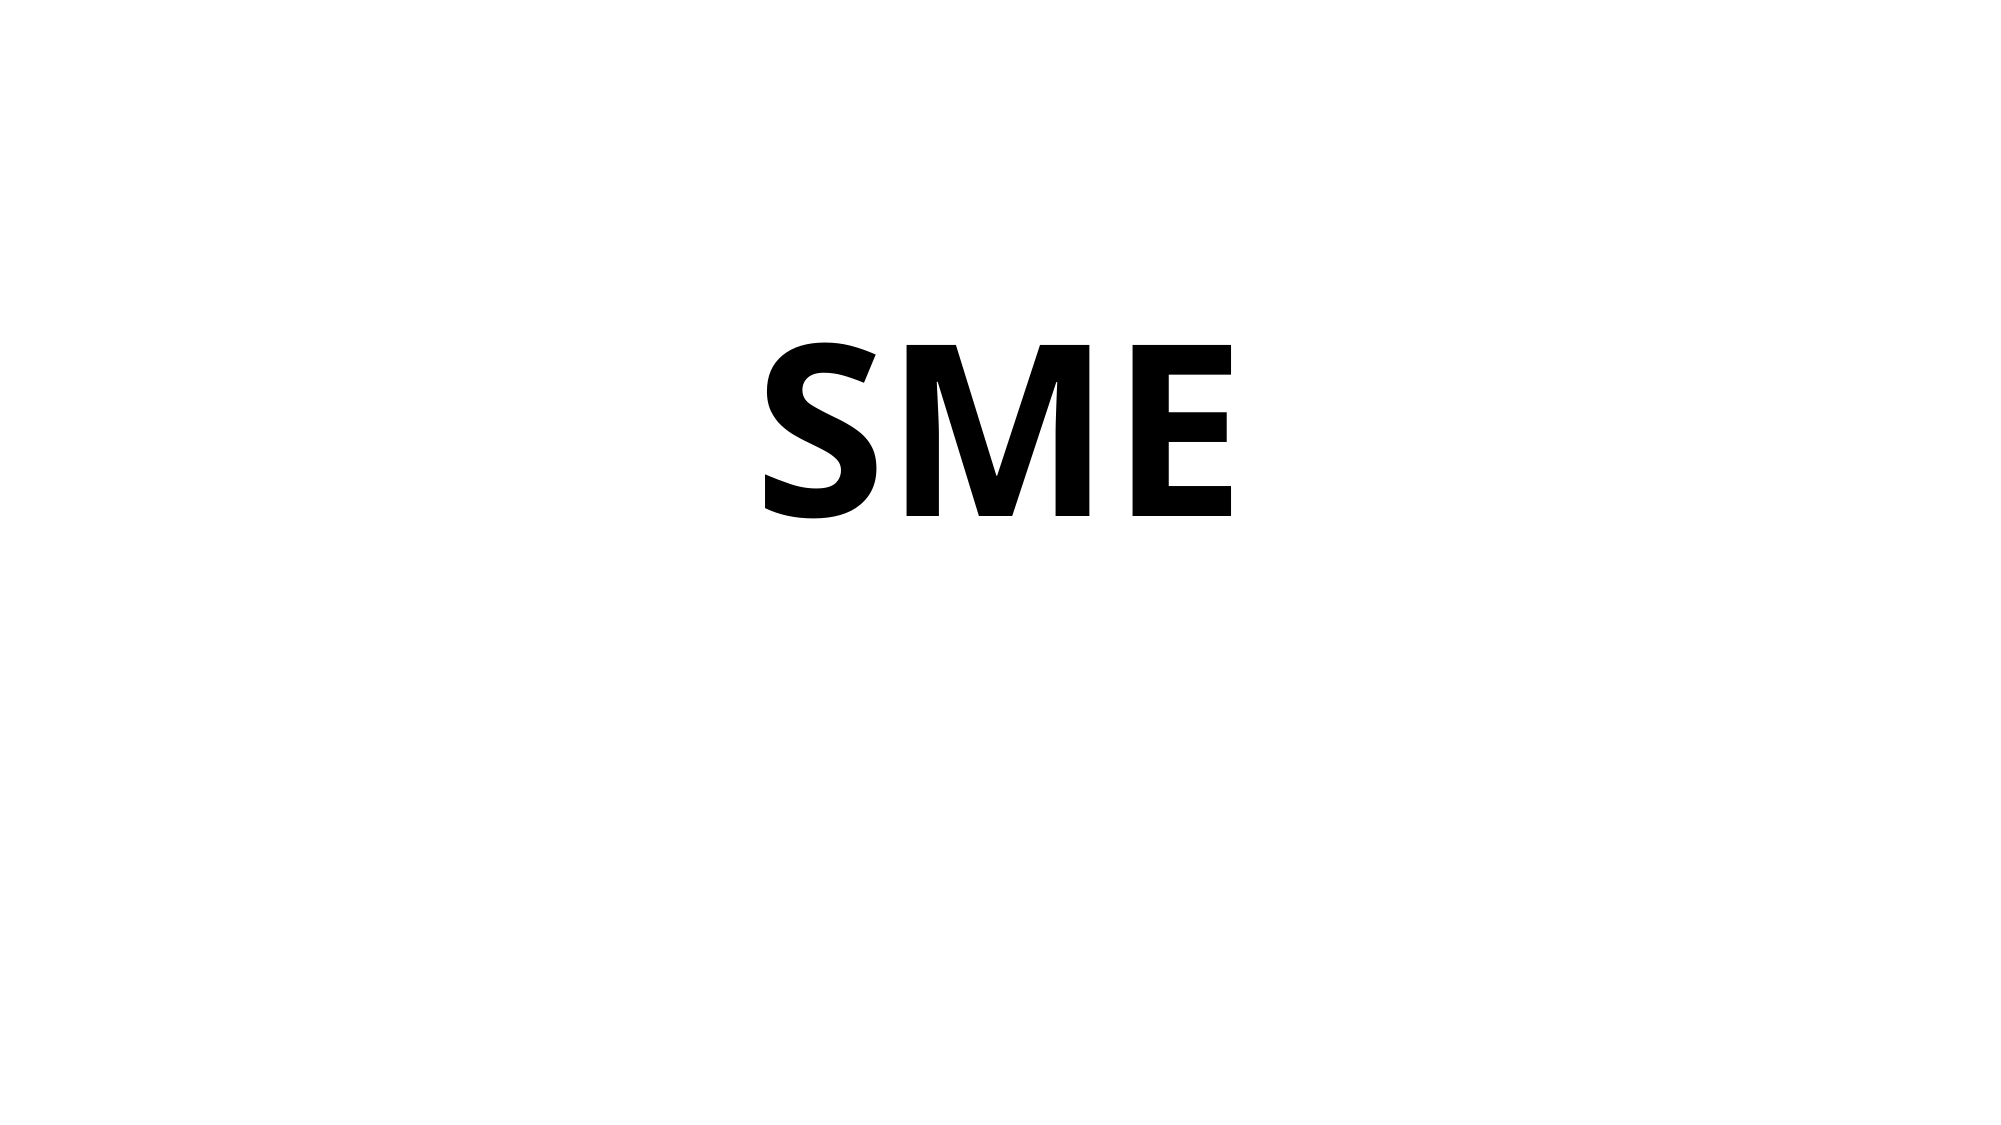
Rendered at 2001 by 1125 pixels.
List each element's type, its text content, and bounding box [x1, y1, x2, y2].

title SME [249, 184, 1750, 576]
